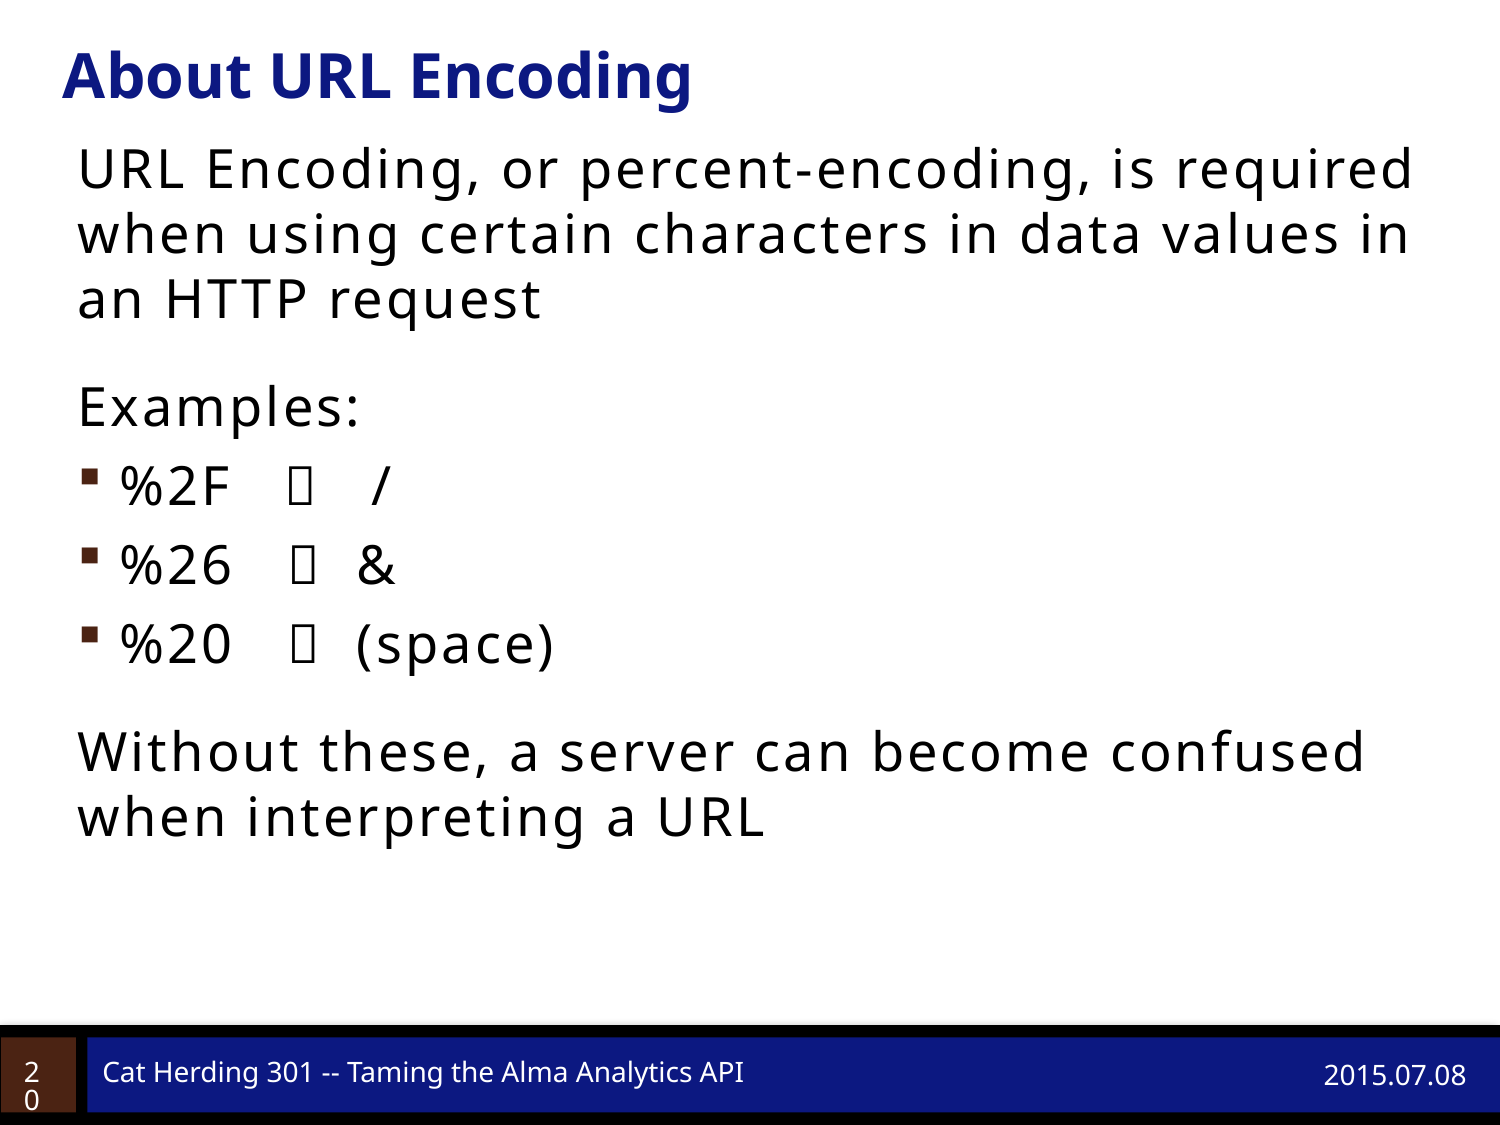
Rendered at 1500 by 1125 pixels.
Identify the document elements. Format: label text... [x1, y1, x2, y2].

footer Cat Herding 301 -- Taming the Alma Analytics API [87, 1043, 1063, 1104]
list URL Encoding, or percent-encoding, is required when using certain characters in data values in an HTTP request Examples: %2F  / %26  & %20  (space) Without these, a server can become confused when interpreting a URL [48, 126, 1469, 1000]
slide_number 20 [9, 1043, 68, 1104]
title About URL Encoding [47, 27, 1386, 120]
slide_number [1074, 1043, 1482, 1104]
